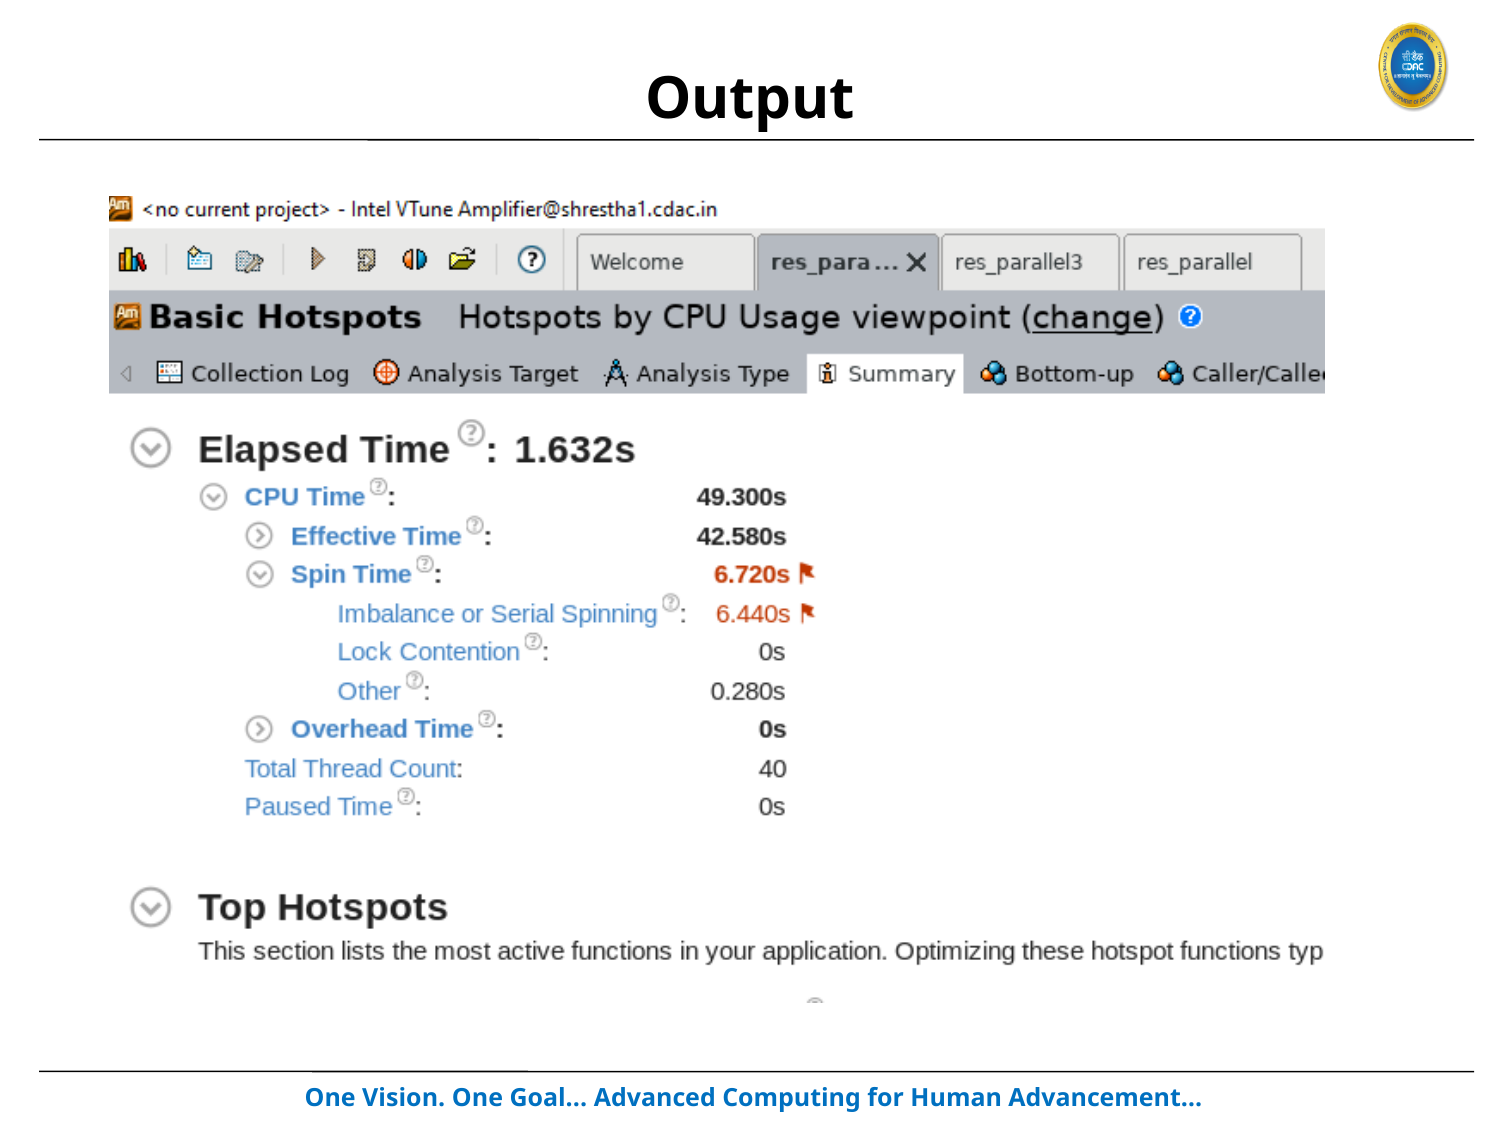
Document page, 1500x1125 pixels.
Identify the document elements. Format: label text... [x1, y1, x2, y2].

picture [109, 195, 1326, 1003]
title Output [103, 59, 1397, 264]
picture [1378, 22, 1449, 112]
